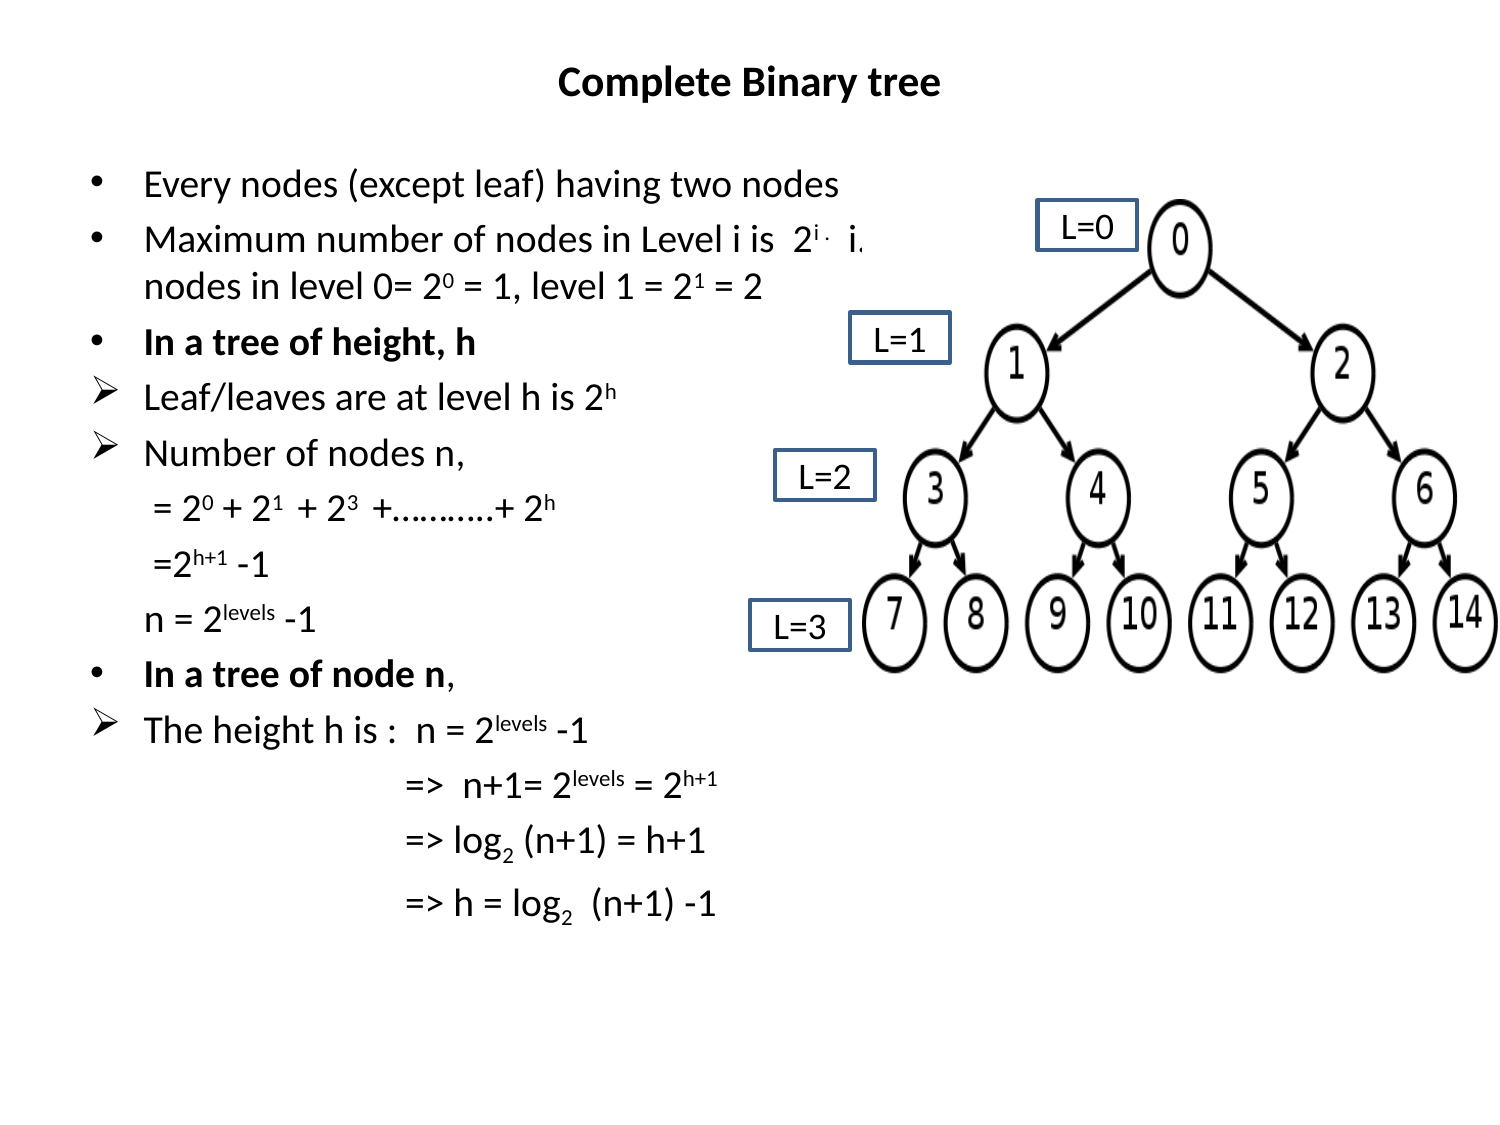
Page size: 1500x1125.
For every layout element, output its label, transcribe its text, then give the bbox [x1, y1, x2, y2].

list Every nodes (except leaf) having two nodes Maximum number of nodes in Level i is 2i . i.e. nodes in level 0= 20 = 1, level 1 = 21 = 2 In a tree of height, h Leaf/leaves are at level h is 2h Number of nodes n, = 20 + 21 + 23 +………..+ 2h =2h+1 -1 n = 2levels -1 In a tree of node n, The height h is : n = 2levels -1 => n+1= 2levels = 2h+1 => log2 (n+1) = h+1 => h = log2 (n+1) -1 [75, 149, 963, 1000]
text_box L=1 [848, 310, 857, 365]
text_box L=3 [748, 598, 852, 652]
text_box L=2 [773, 448, 857, 502]
title Complete Binary tree [75, 45, 1425, 113]
picture [862, 199, 1500, 676]
